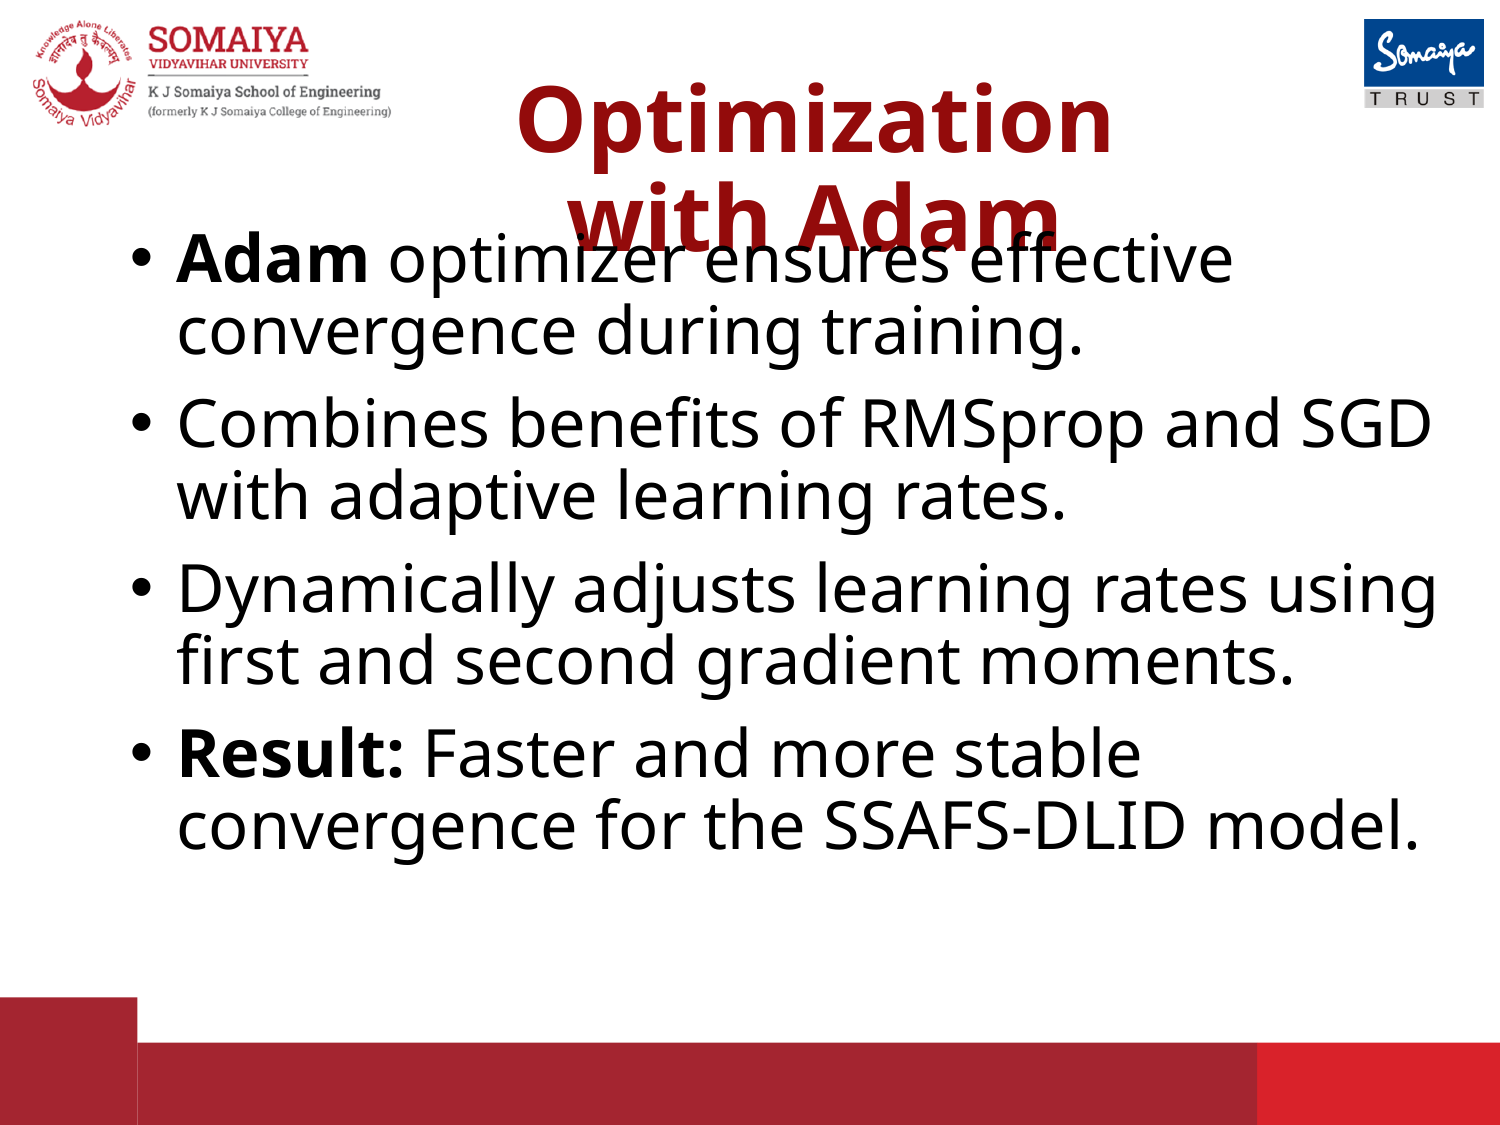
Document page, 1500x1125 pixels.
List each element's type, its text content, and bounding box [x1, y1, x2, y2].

title Optimization with Adam [407, 66, 1223, 179]
picture [1364, 19, 1484, 108]
picture [0, 0, 420, 134]
list Adam optimizer ensures effective convergence during training. Combines benefits of RMSprop and SGD with adaptive learning rates. Dynamically adjusts learning rates using first and second gradient moments. Result: Faster and more stable convergence for the SSAFS-DLID model. [114, 217, 1465, 894]
